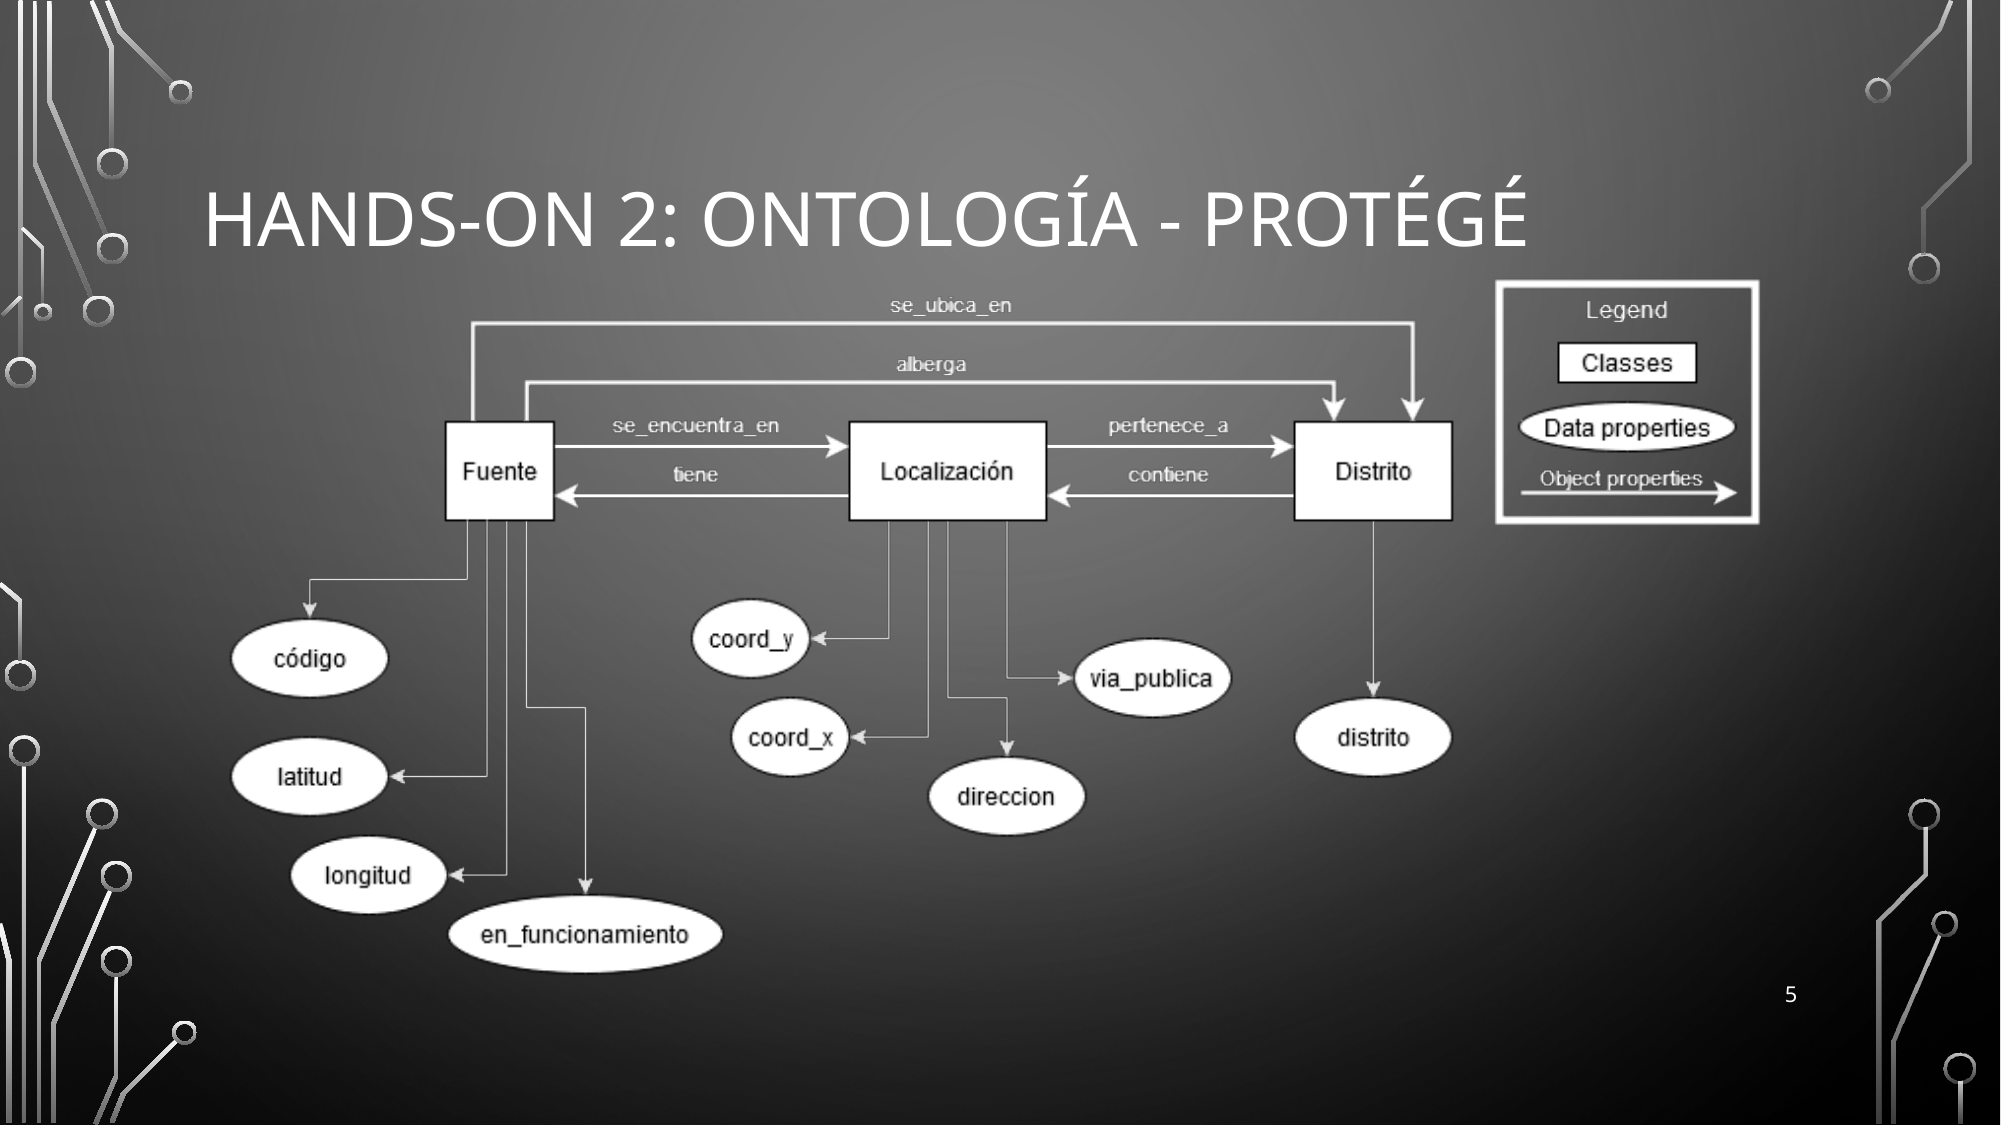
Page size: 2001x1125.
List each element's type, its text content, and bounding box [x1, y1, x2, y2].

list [215, 260, 1784, 1083]
title Hands-on 2: ontología - Protégé [187, 101, 1813, 344]
slide_number 5 [1784, 965, 1813, 1025]
